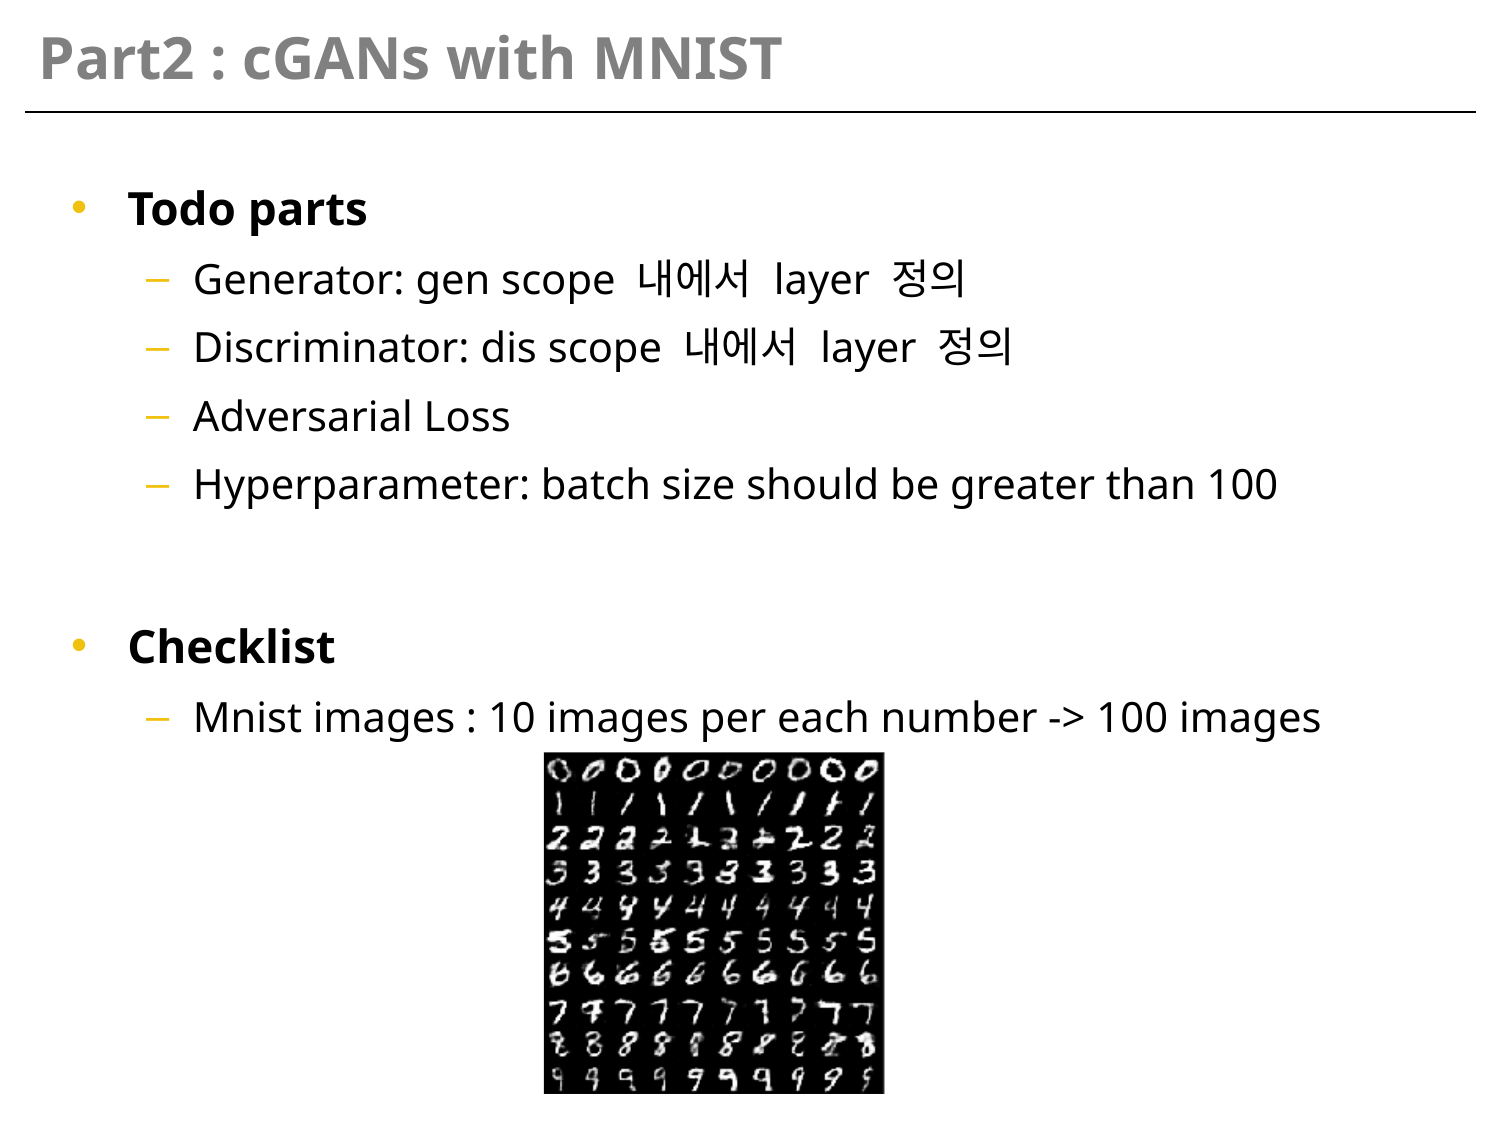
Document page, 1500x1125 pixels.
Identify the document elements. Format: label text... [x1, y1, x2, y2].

picture [543, 751, 891, 1095]
list Todo parts Generator: gen scope 내에서 layer 정의 Discriminator: dis scope 내에서 layer 정의 Adversarial Loss Hyperparameter: batch size should be greater than 100 Checklist Mnist images : 10 images per each number -> 100 images [56, 160, 1444, 1000]
title Part2 : cGANs with MNIST [23, 0, 1477, 113]
